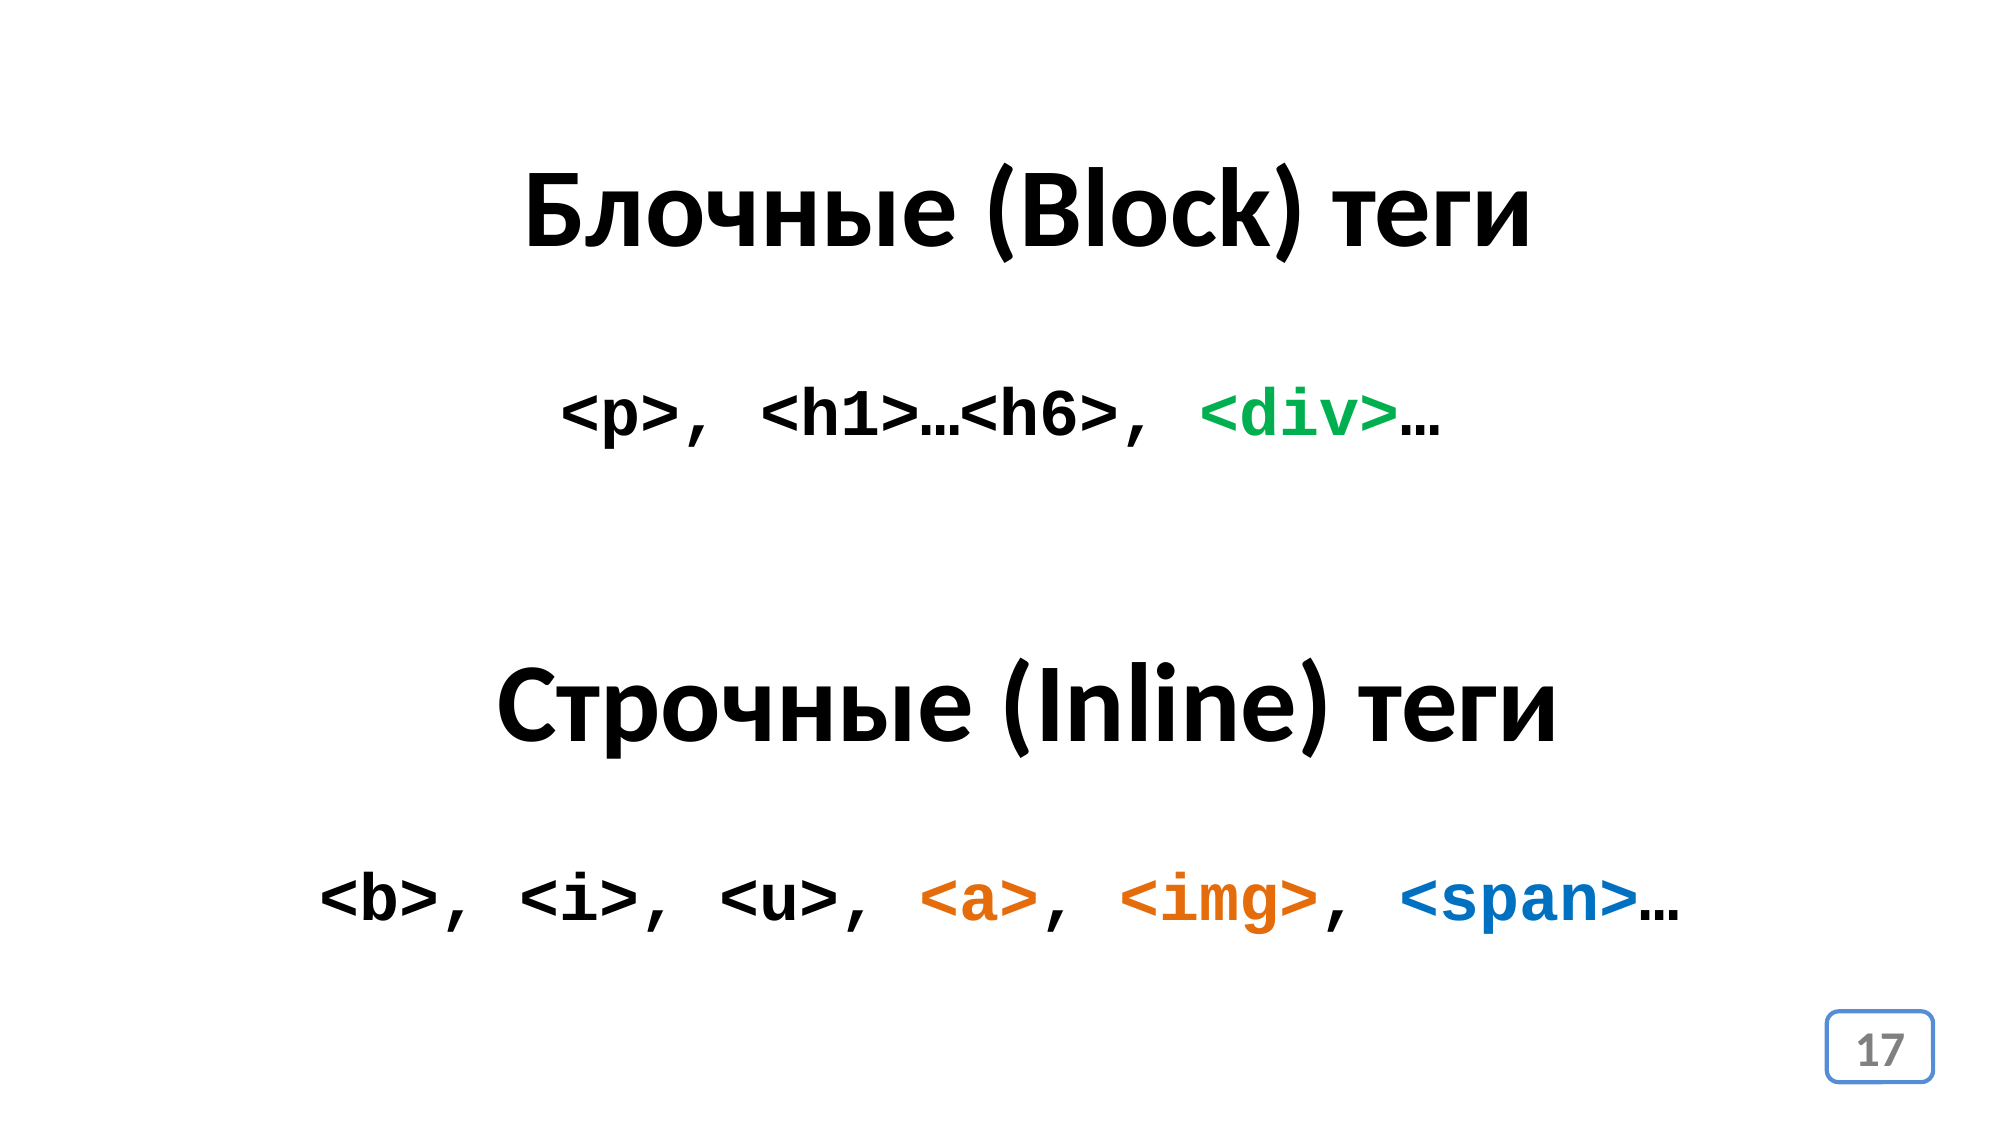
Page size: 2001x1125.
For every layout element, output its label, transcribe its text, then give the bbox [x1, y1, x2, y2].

text_box Блочные (Block) теги [508, 126, 1550, 276]
text_box 17 [1824, 1009, 1936, 1085]
text_box <p>, <h1>…<h6>, <div>… [545, 361, 1455, 457]
text_box Строчные (Inline) теги [482, 621, 1576, 772]
text_box <b>, <i>, <u>, <a>, <img>, <span>… [305, 845, 1695, 941]
